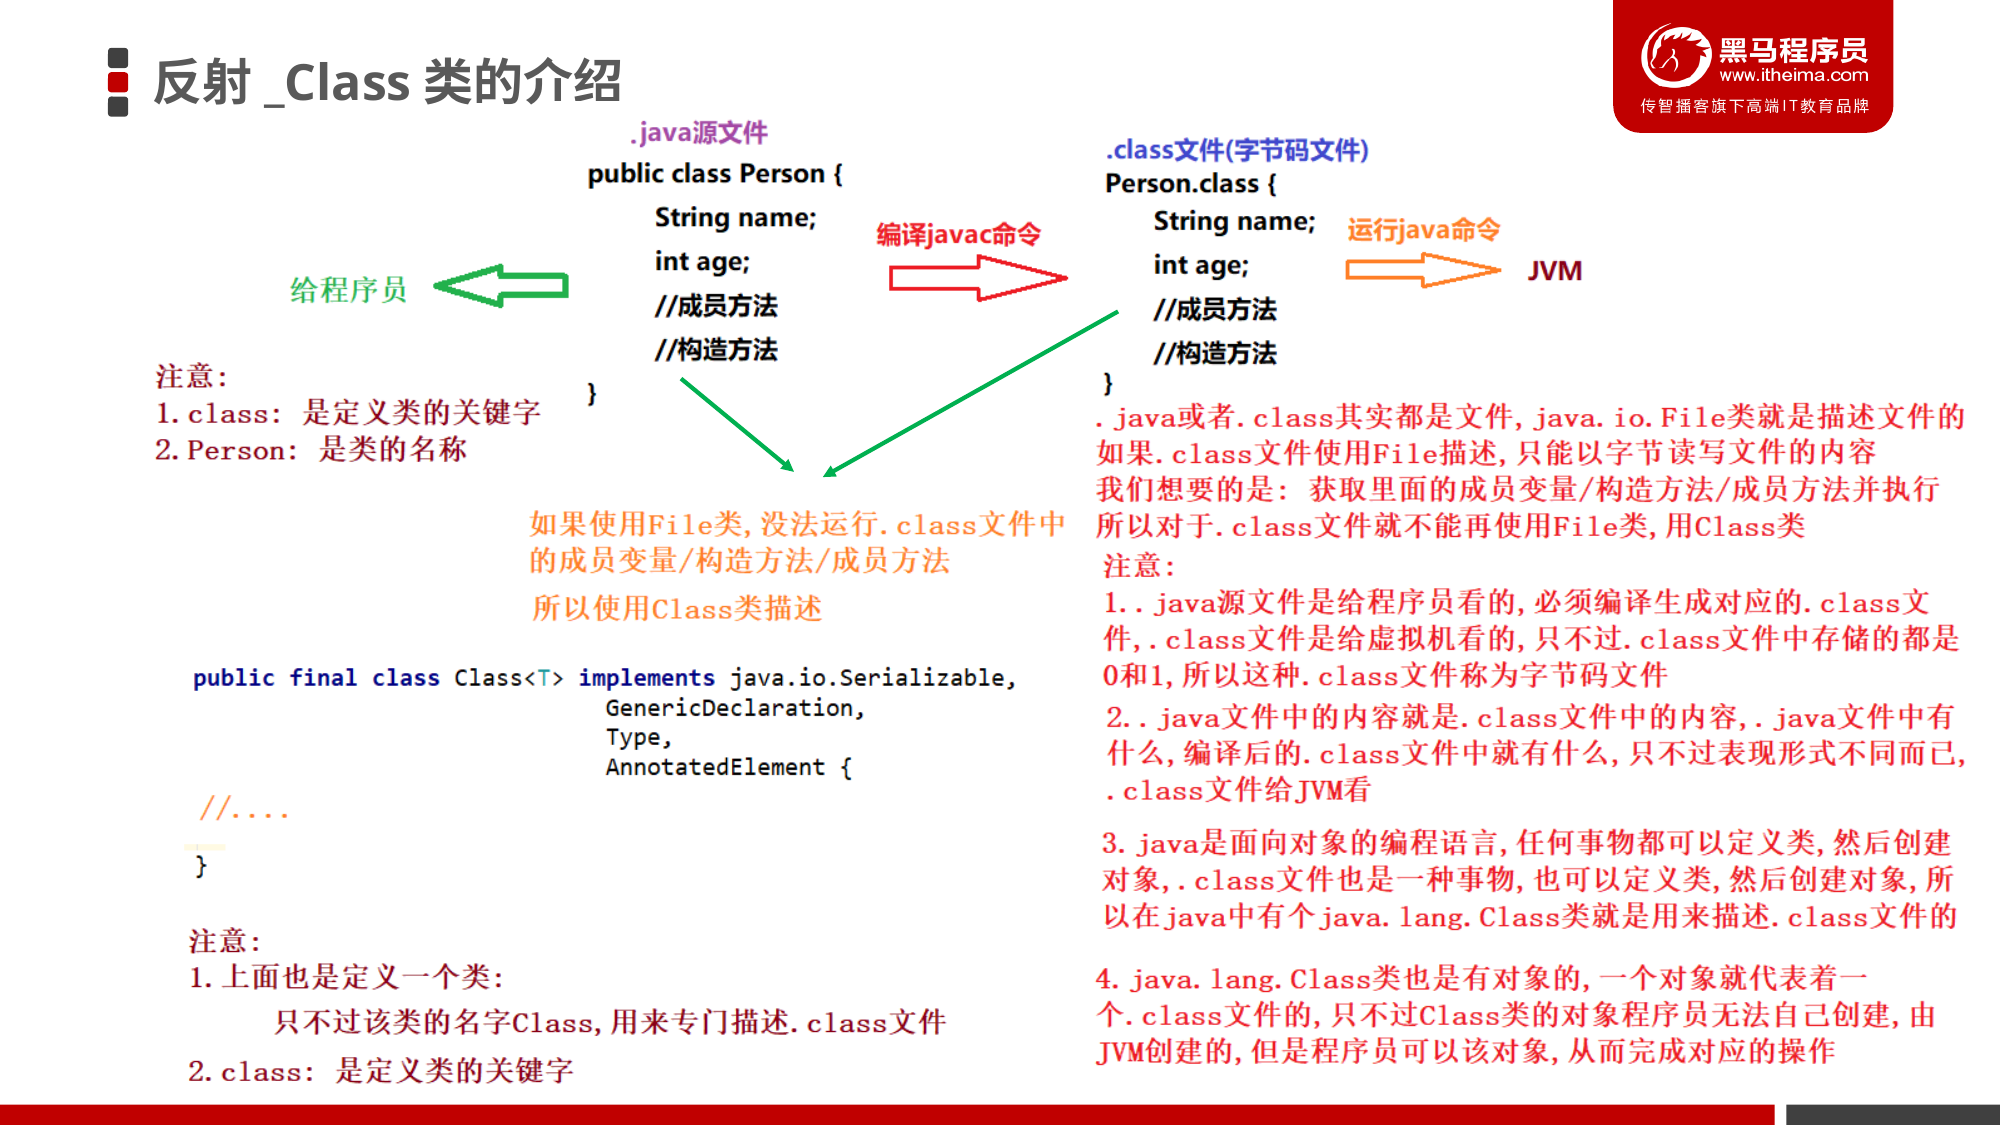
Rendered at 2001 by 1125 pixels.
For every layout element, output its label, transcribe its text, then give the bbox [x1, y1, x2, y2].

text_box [680, 378, 795, 472]
text_box 反射_Class类的介绍 [137, 0, 1315, 173]
picture [172, 657, 1020, 887]
picture [172, 920, 954, 1092]
picture [1616, 11, 1894, 125]
picture [508, 488, 1080, 635]
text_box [822, 311, 1119, 478]
picture [121, 101, 1974, 546]
picture [1090, 548, 1980, 1074]
